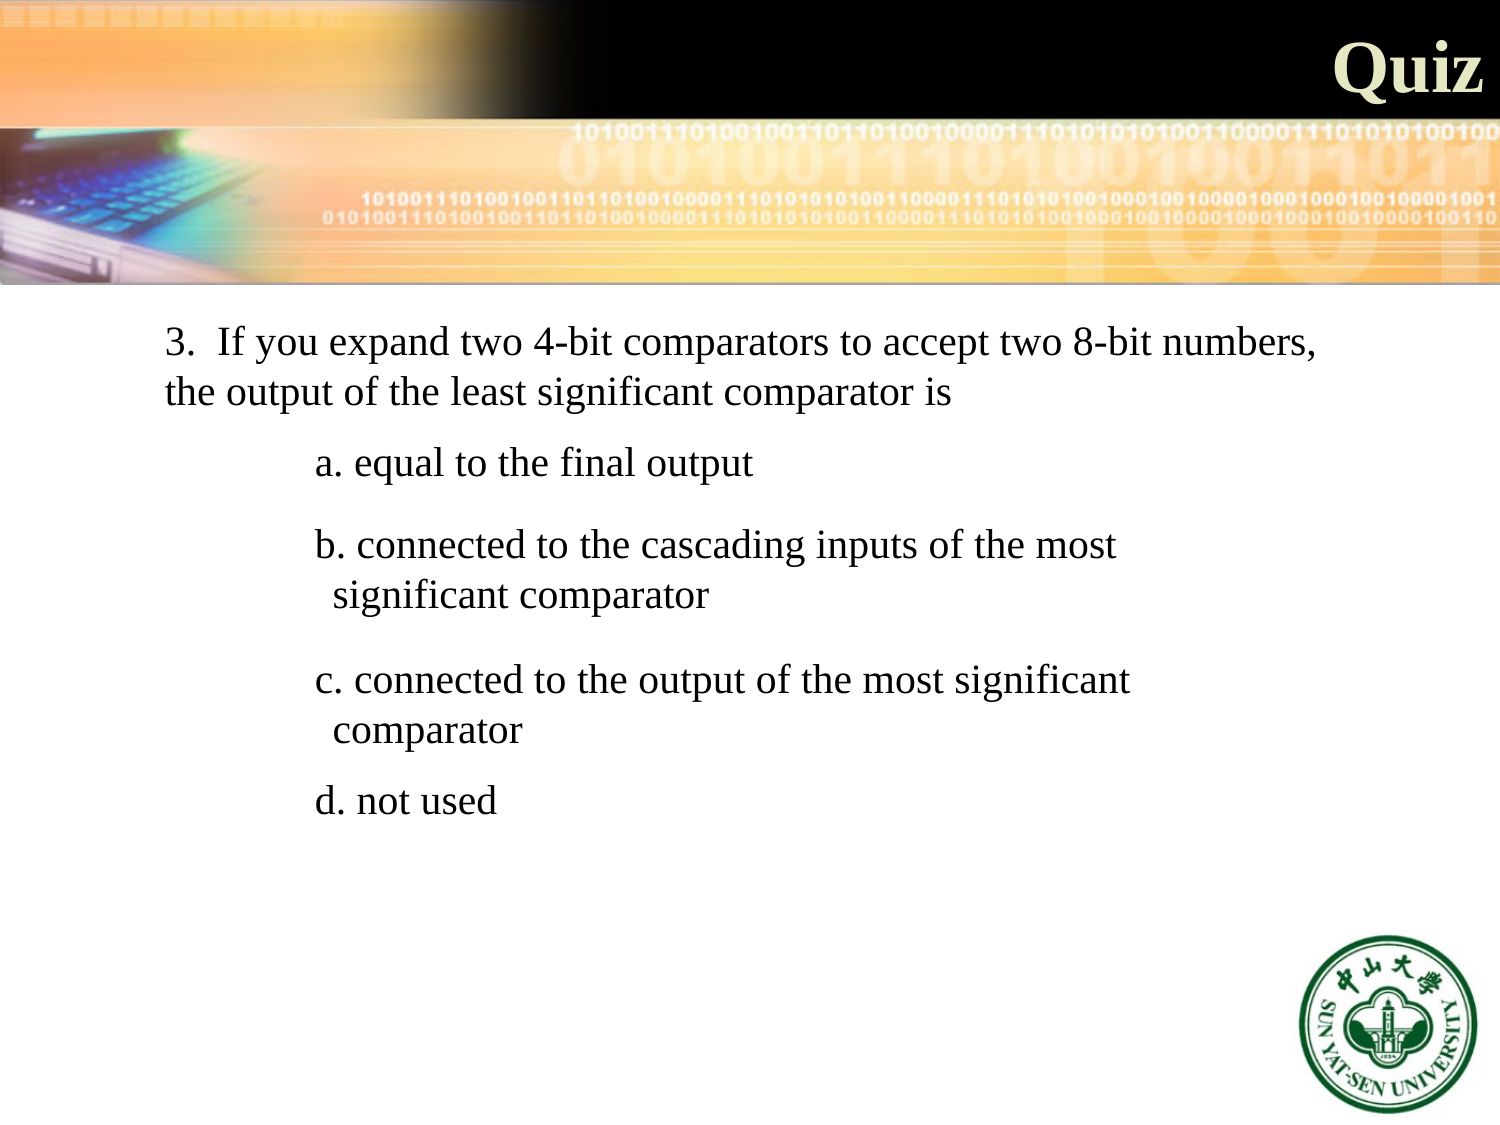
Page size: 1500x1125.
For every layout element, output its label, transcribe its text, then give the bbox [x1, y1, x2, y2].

text_box Quiz [212, 0, 1500, 126]
picture [0, 0, 1500, 285]
text_box 3. If you expand two 4-bit comparators to accept two 8-bit numbers, the output of the least significant comparator is a. equal to the final output b. connected to the cascading inputs of the most significant comparator c. connected to the output of the most significant comparator d. not used [150, 306, 1375, 830]
picture [1293, 930, 1489, 1118]
